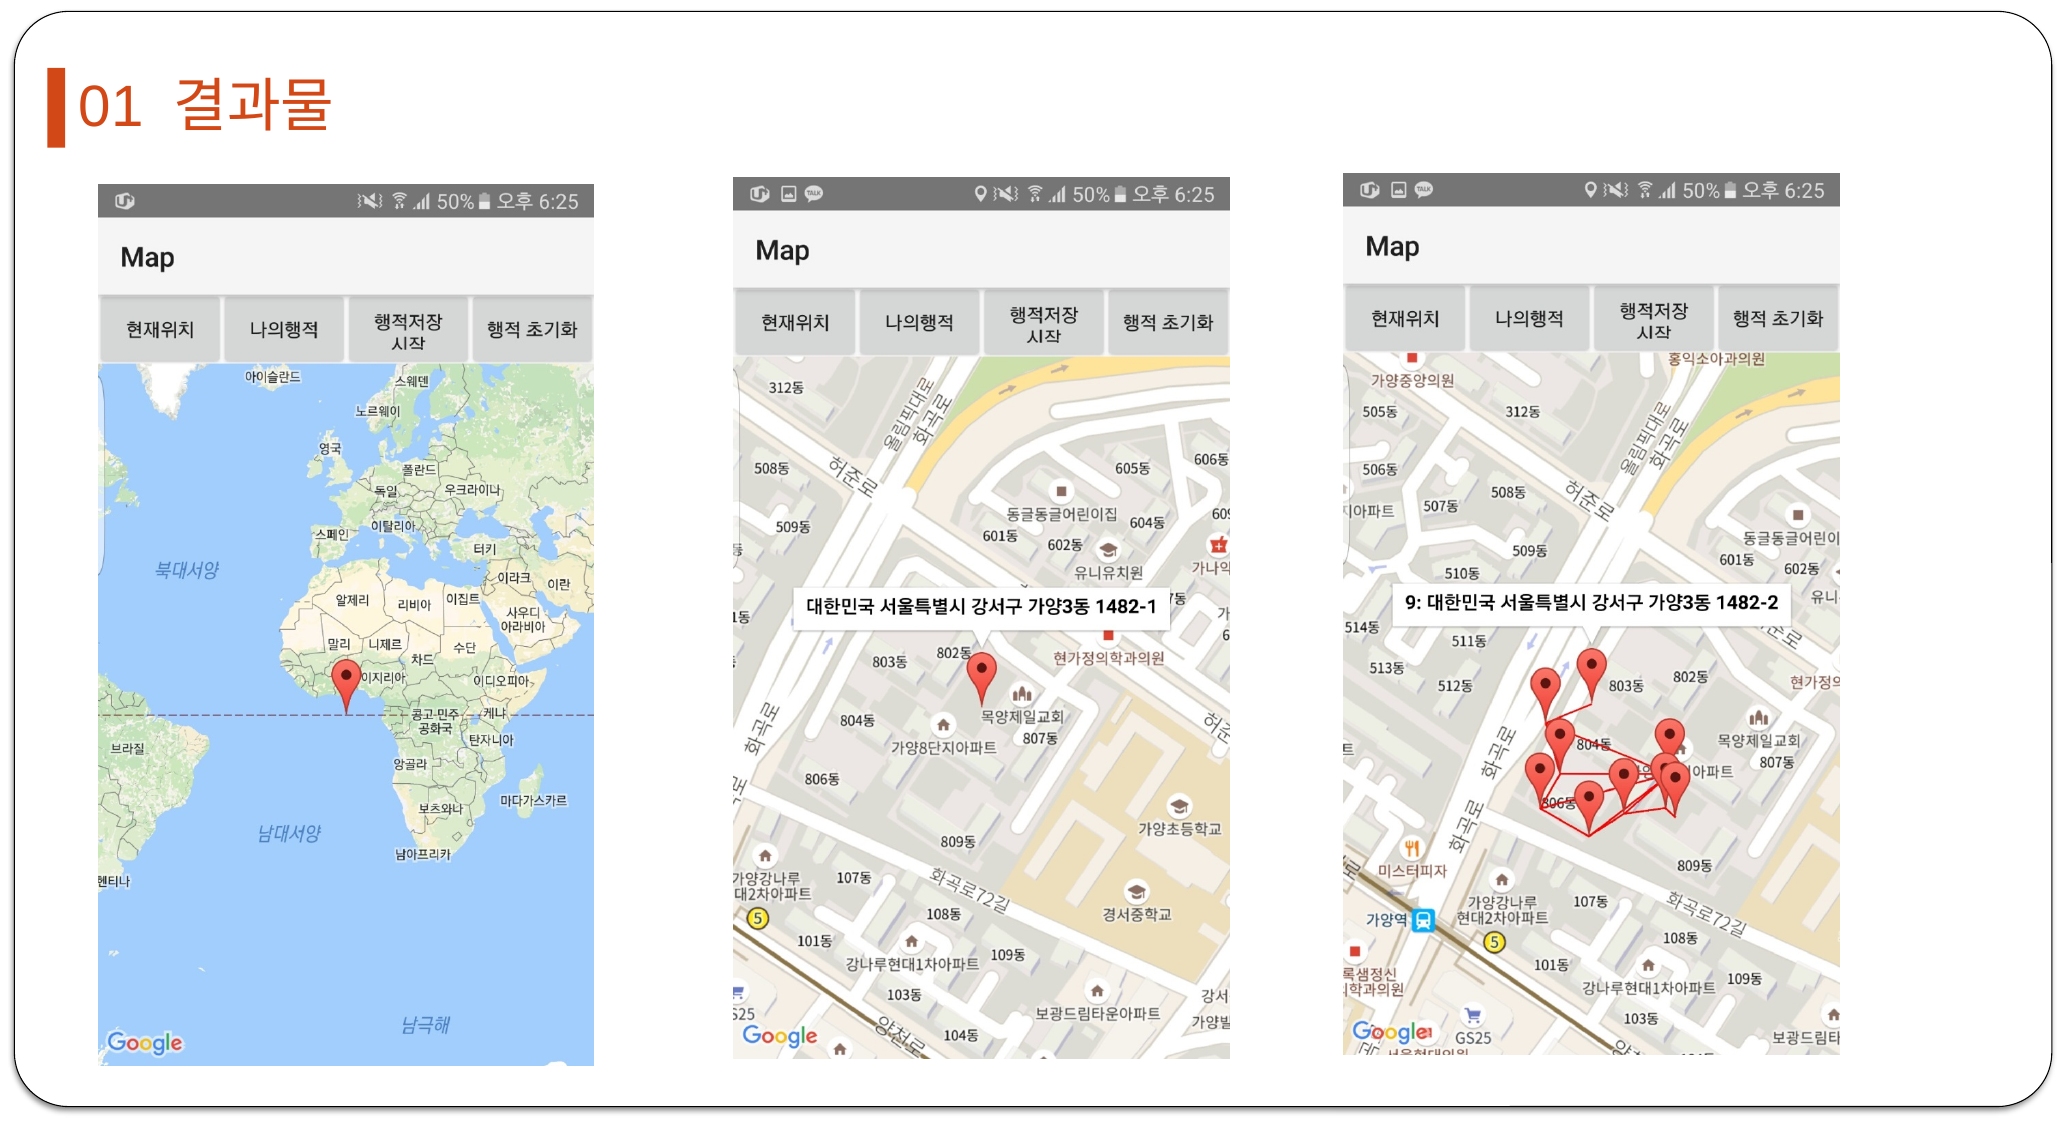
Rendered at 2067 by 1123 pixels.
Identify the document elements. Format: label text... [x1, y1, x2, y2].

picture [733, 177, 1230, 1059]
text_box [46, 67, 66, 149]
text_box 01 결과물 [64, 60, 1340, 145]
picture [98, 184, 595, 1066]
picture [1343, 173, 1840, 1055]
